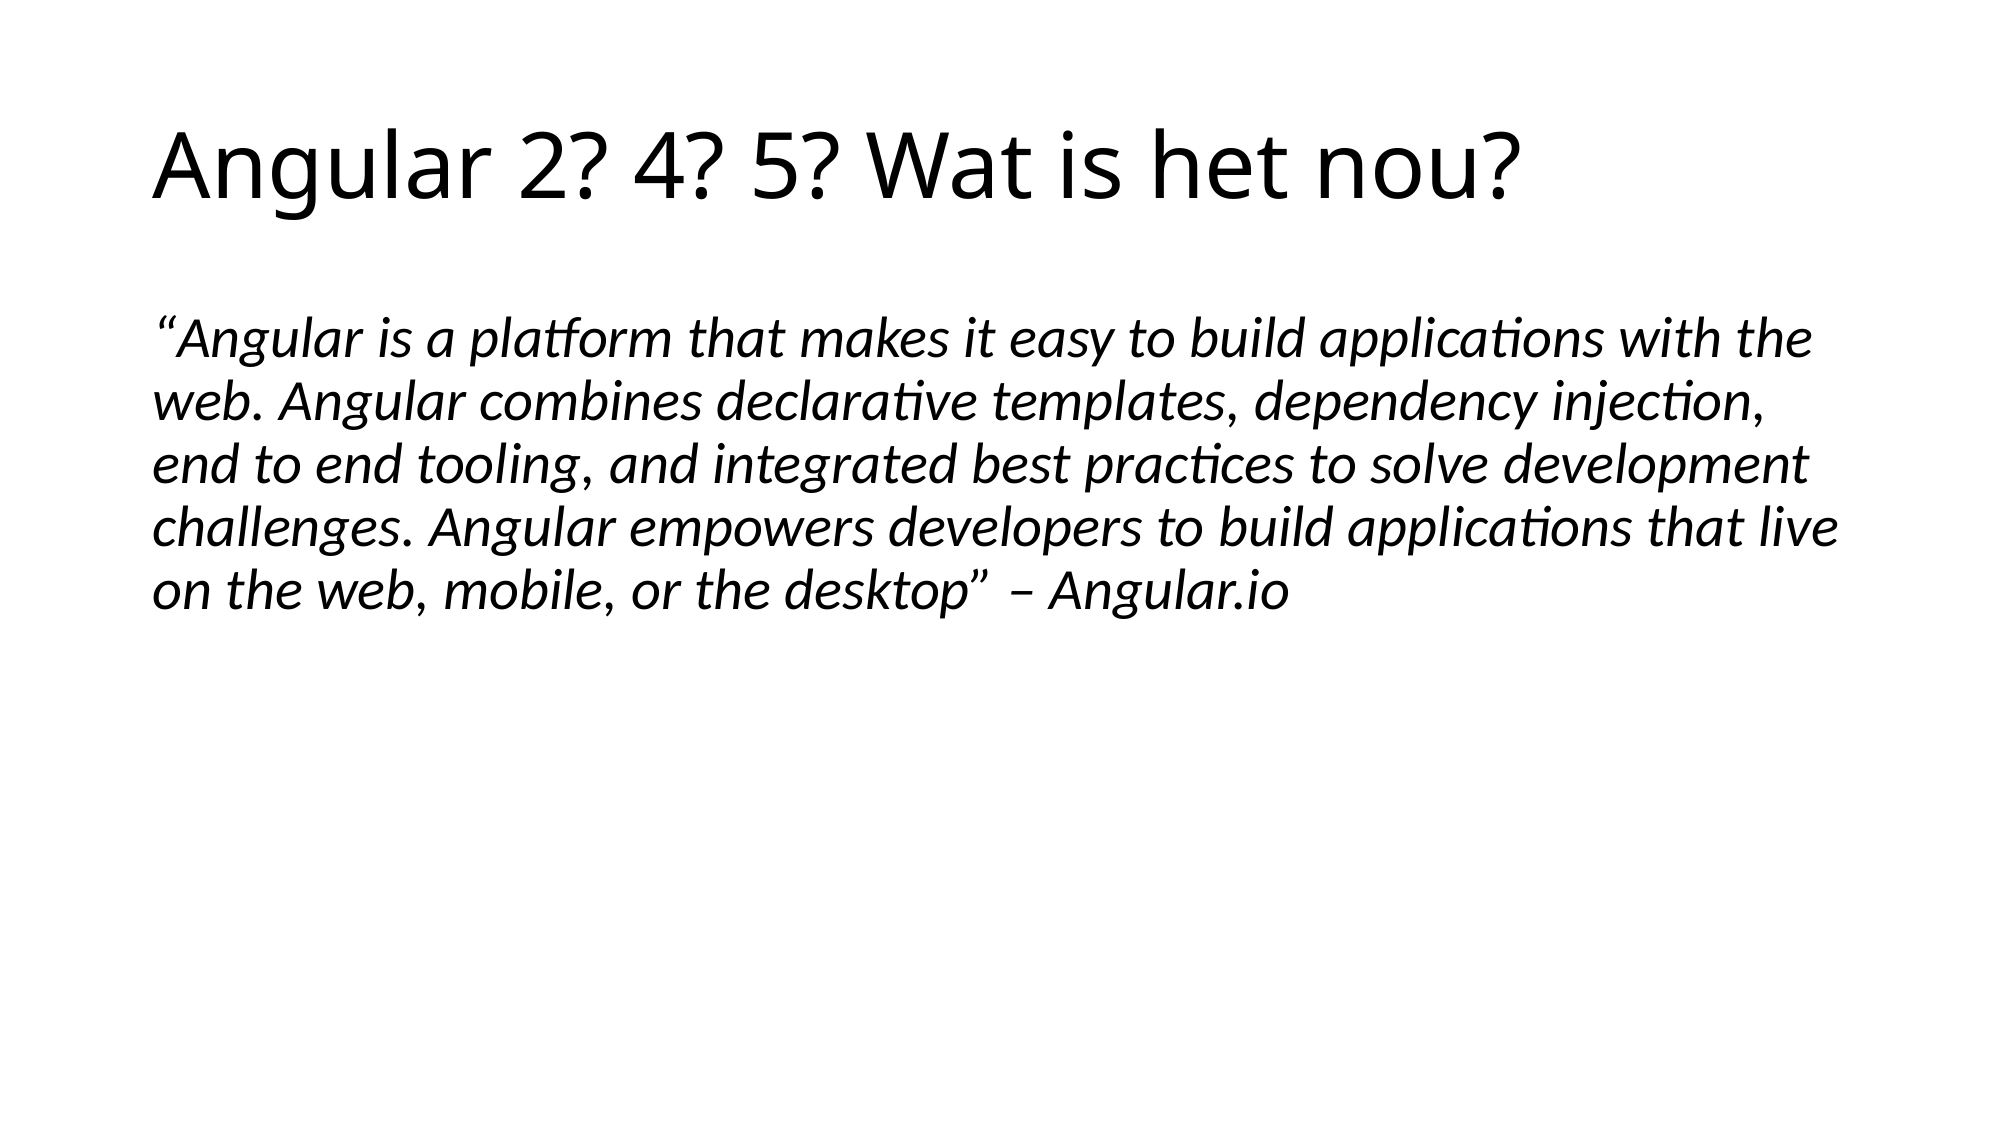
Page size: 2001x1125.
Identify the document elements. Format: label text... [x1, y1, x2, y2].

list “Angular is a platform that makes it easy to build applications with the web. Angular combines declarative templates, dependency injection, end to end tooling, and integrated best practices to solve development challenges. Angular empowers developers to build applications that live on the web, mobile, or the desktop” – Angular.io [137, 299, 1863, 1014]
title Angular 2? 4? 5? Wat is het nou? [137, 59, 1863, 278]
